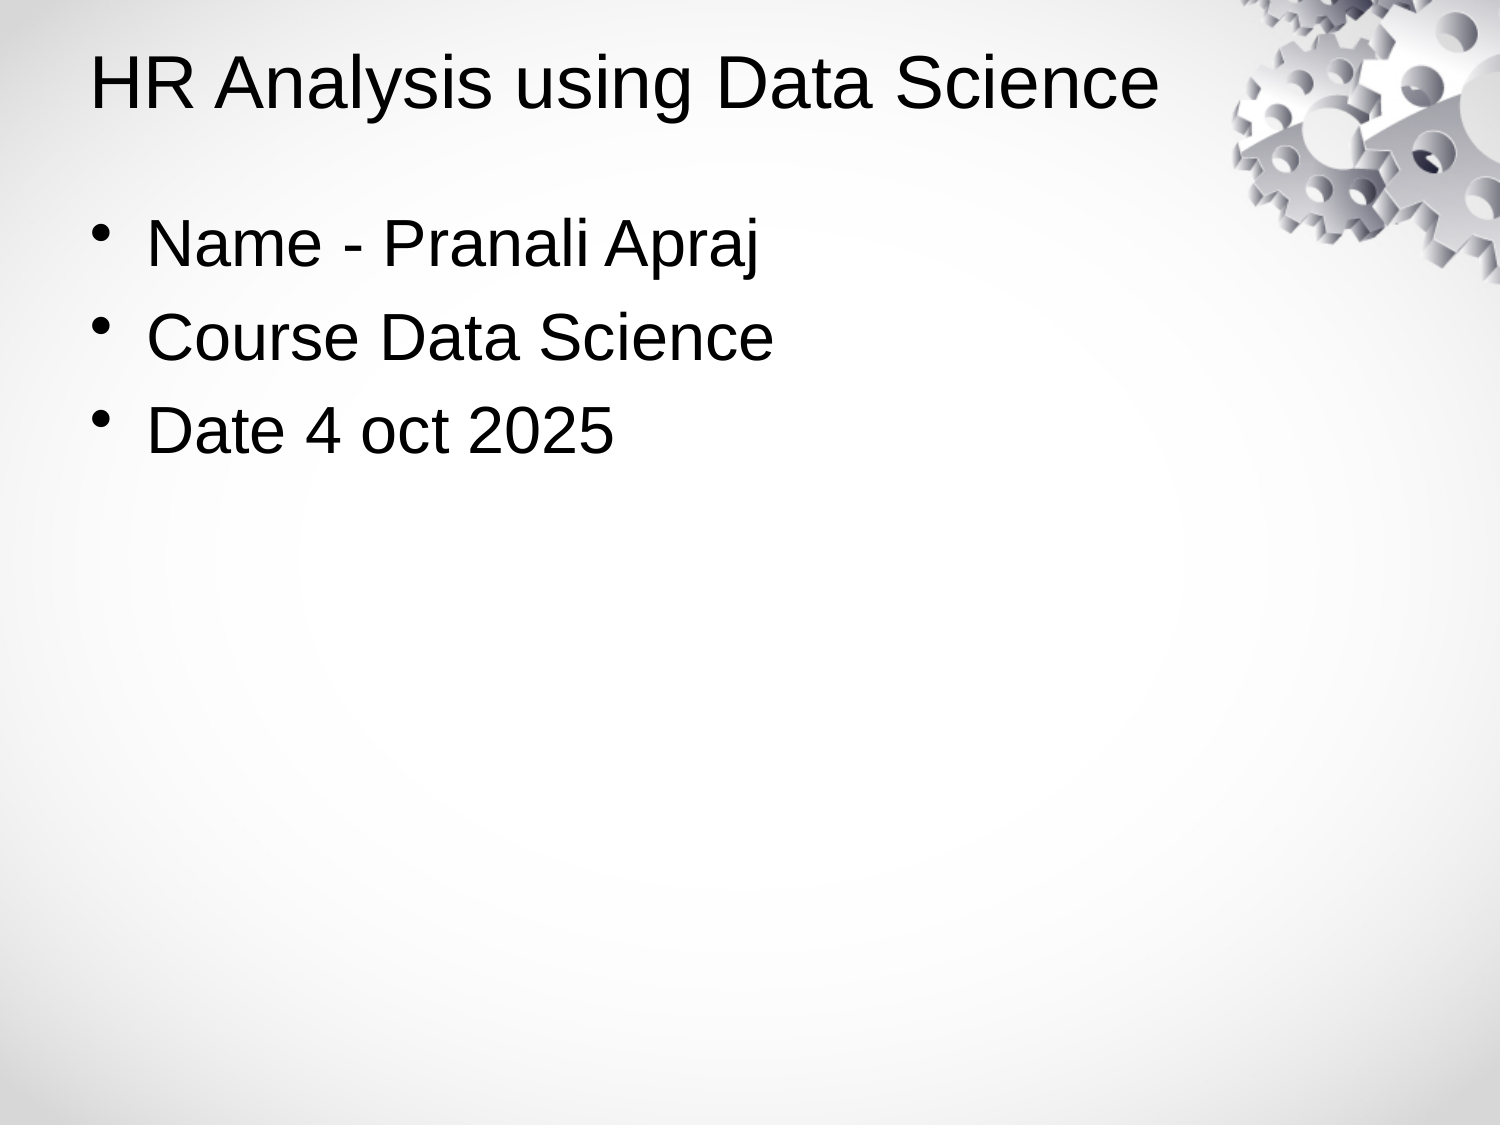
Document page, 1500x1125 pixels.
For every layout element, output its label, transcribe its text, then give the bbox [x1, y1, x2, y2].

list Name - Pranali Apraj Course Data Science Date 4 oct 2025 [74, 192, 1426, 1006]
title HR Analysis using Data Science [74, 30, 1426, 127]
picture [0, 0, 1500, 1125]
